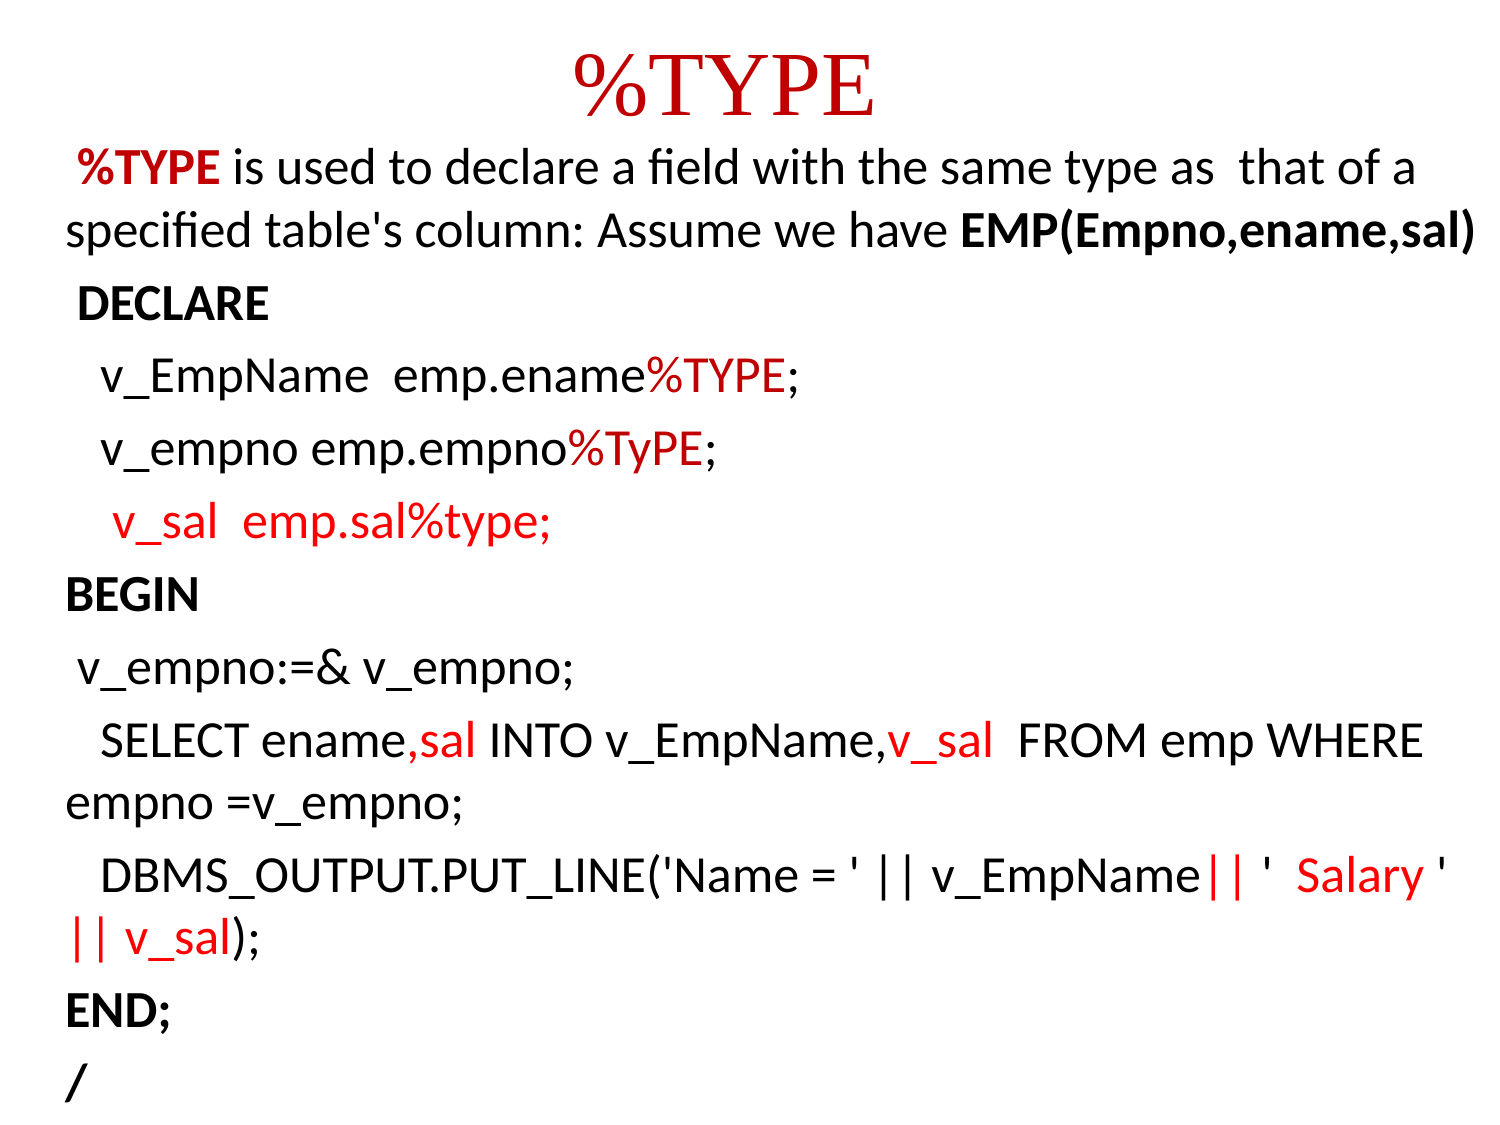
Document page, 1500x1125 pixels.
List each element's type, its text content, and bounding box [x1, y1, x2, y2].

list %TYPE is used to declare a field with the same type as that of a specified table's column: Assume we have EMP(Empno,ename,sal) DECLARE v_EmpName emp.ename%TYPE; v_empno emp.empno%TyPE; v_sal emp.sal%type; BEGIN v_empno:=& v_empno; SELECT ename,sal INTO v_EmpName,v_sal FROM emp WHERE empno =v_empno; DBMS_OUTPUT.PUT_LINE('Name = ' || v_EmpName|| ' Salary ' || v_sal); END; / [50, 125, 1500, 1041]
title %TYPE [87, 9, 1363, 125]
